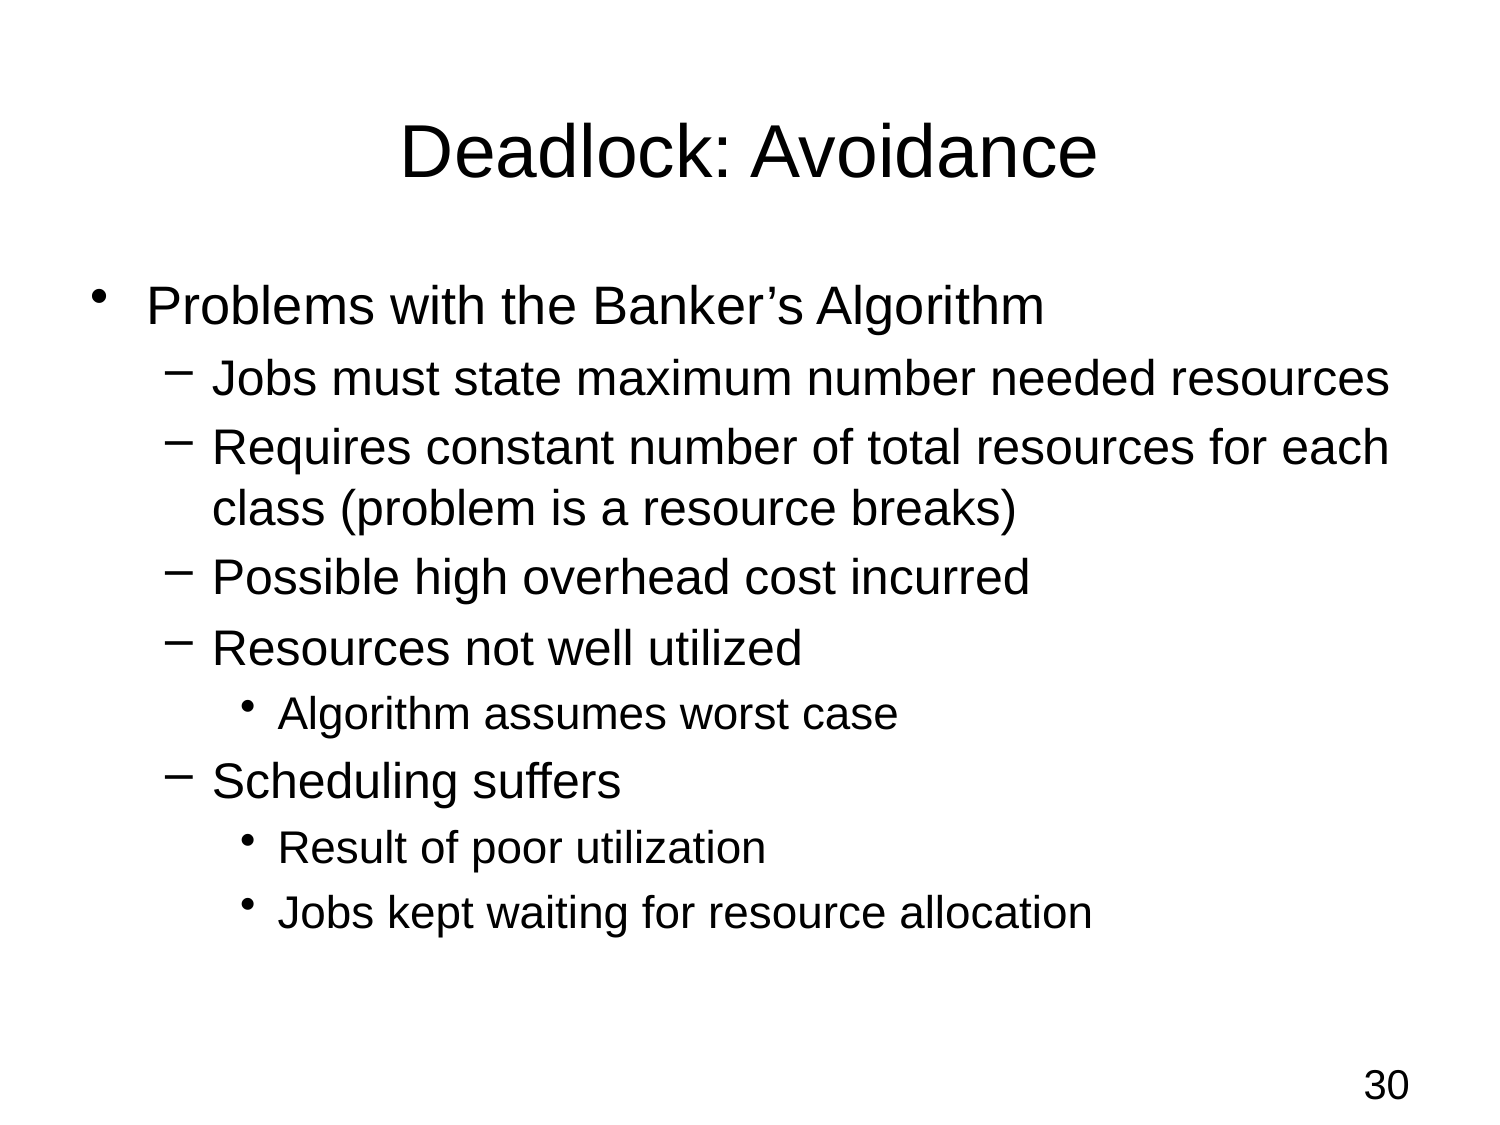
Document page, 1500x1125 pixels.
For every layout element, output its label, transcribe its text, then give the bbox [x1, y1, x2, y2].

title Deadlock: Avoidance [75, 45, 1425, 250]
list Problems with the Banker’s Algorithm Jobs must state maximum number needed resources Requires constant number of total resources for each class (problem is a resource breaks) Possible high overhead cost incurred Resources not well utilized Algorithm assumes worst case Scheduling suffers Result of poor utilization Jobs kept waiting for resource allocation [75, 262, 1425, 1038]
slide_number 30 [1074, 1049, 1426, 1097]
